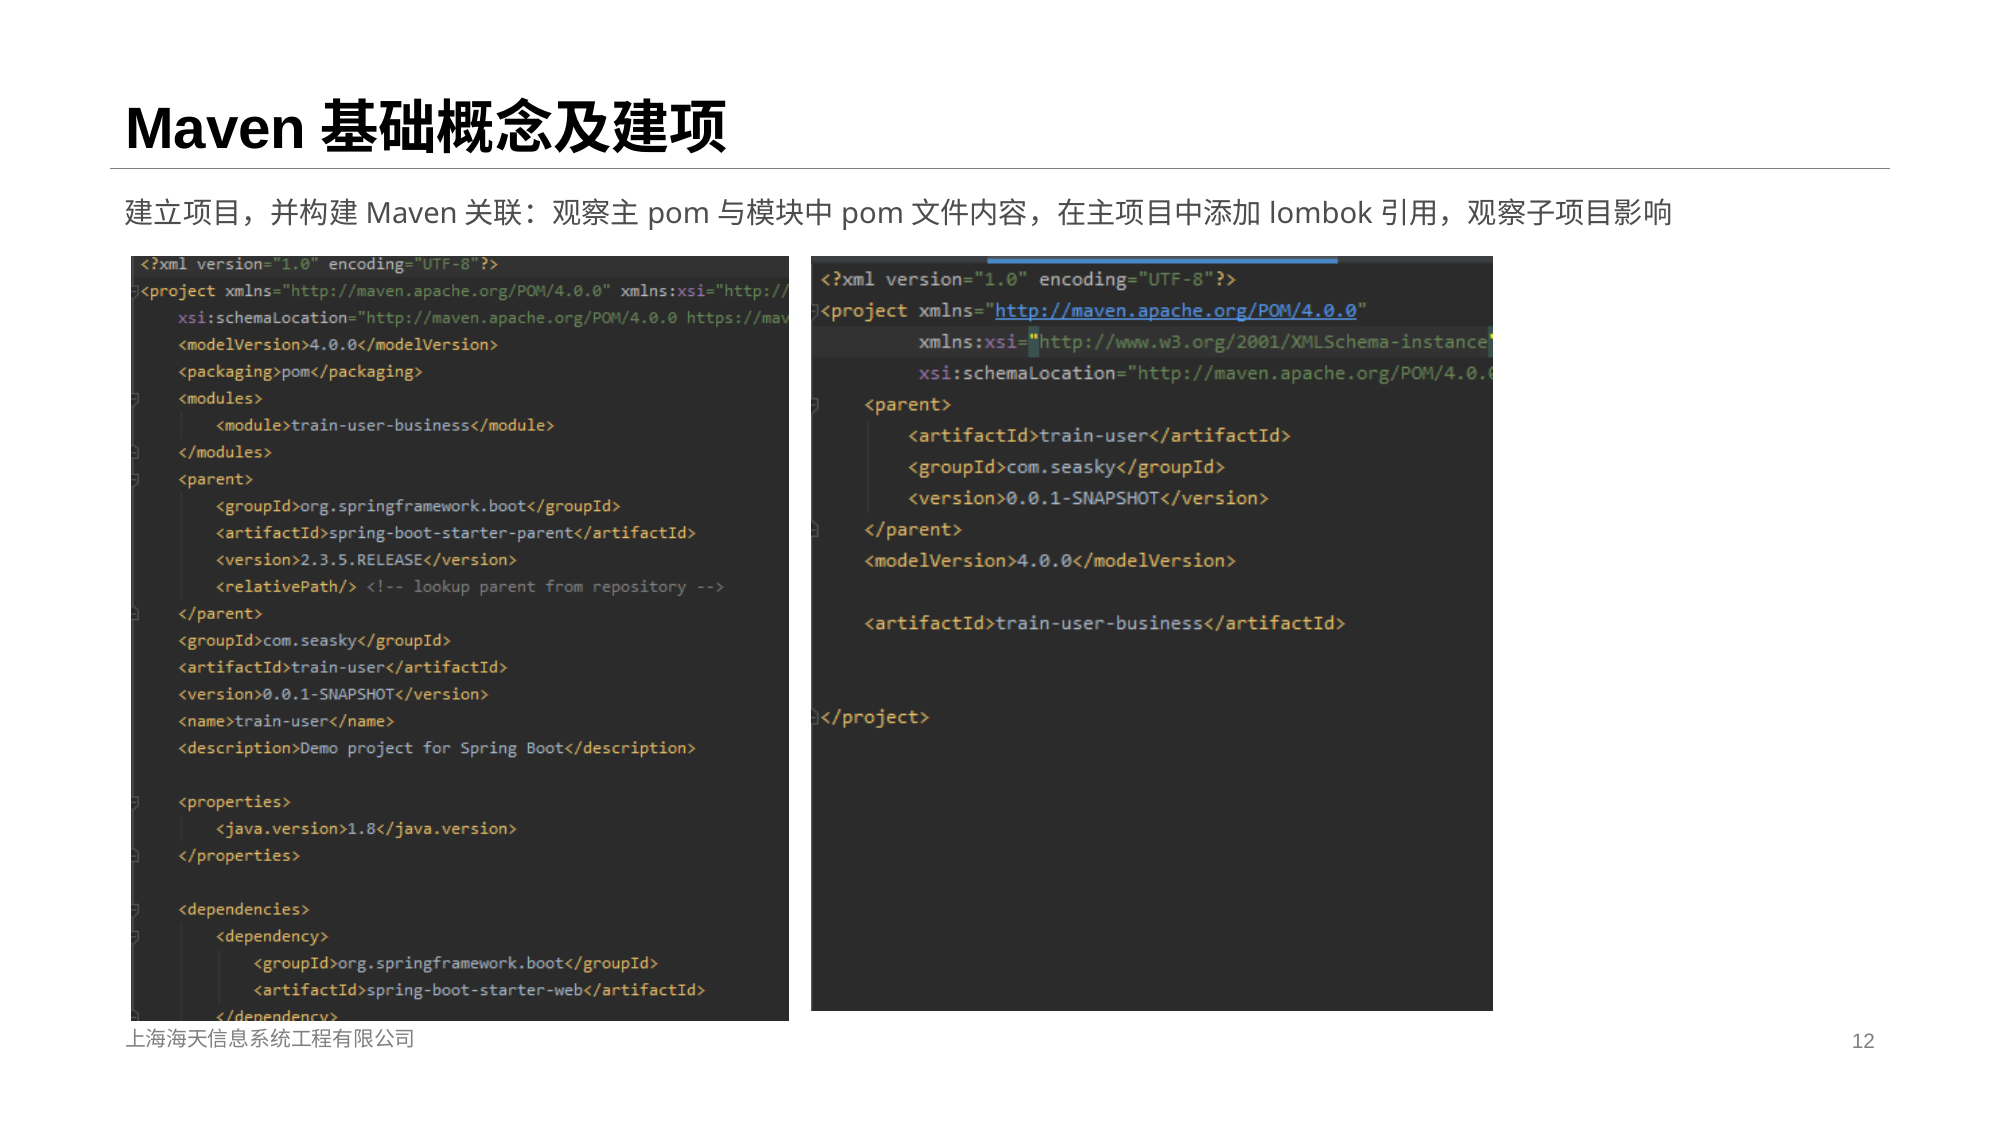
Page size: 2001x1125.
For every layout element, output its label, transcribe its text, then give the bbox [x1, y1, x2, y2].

picture [810, 255, 1493, 1011]
picture [131, 255, 790, 1021]
footer 上海海天信息系统工程有限公司 [109, 1023, 790, 1058]
title Maven基础概念及建项 [109, 0, 1890, 169]
text_box 建立项目，并构建Maven关联：观察主pom与模块中pom文件内容，在主项目中添加lombok引用，观察子项目影响 [109, 187, 1869, 237]
slide_number 12 [1412, 1023, 1890, 1058]
